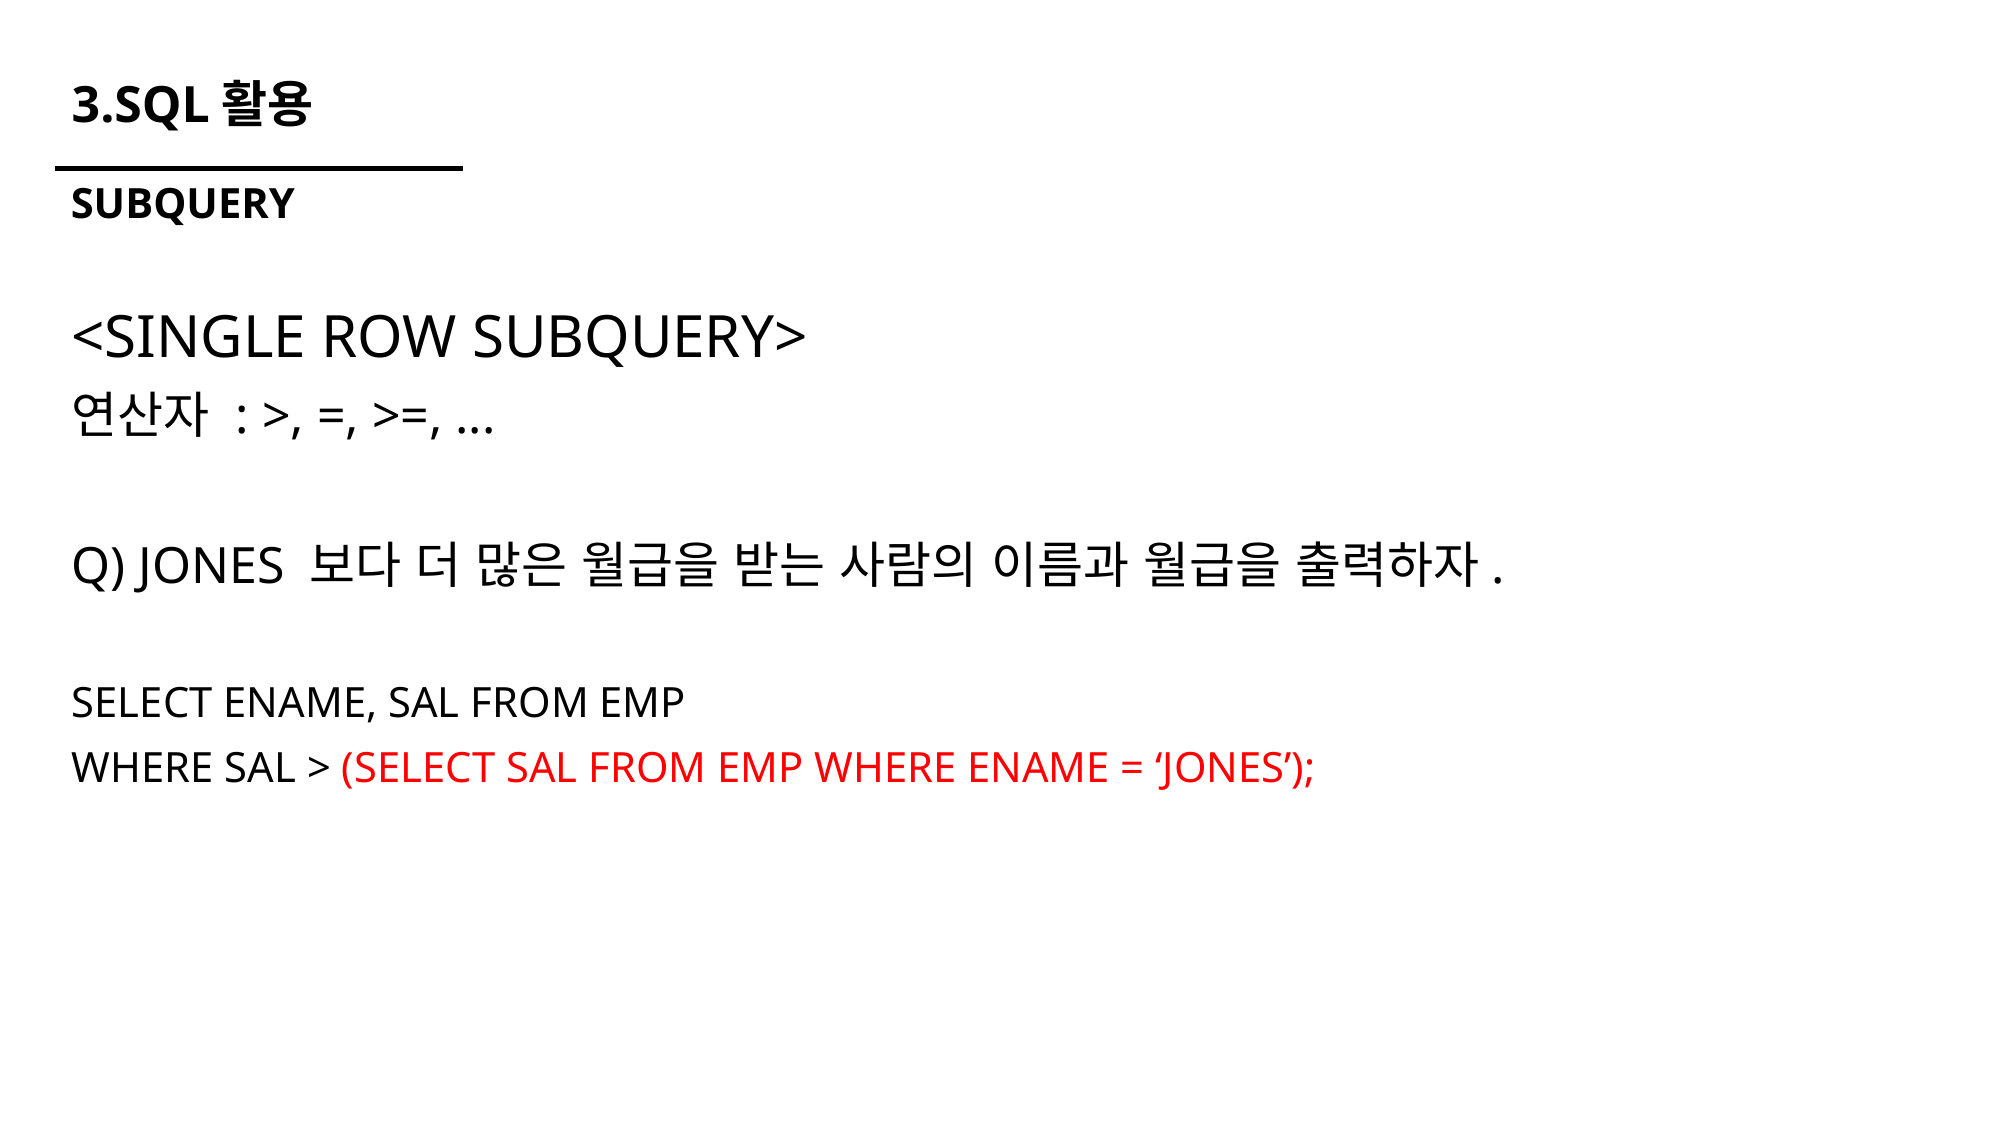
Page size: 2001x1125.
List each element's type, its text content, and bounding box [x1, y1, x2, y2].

list <SINGLE ROW SUBQUERY> 연산자 : >, =, >=, ... Q) JONES 보다 더 많은 월급을 받는 사람의 이름과 월급을 출력하자. SELECT ENAME, SAL FROM EMP WHERE SAL > (SELECT SAL FROM EMP WHERE ENAME = ‘JONES’); [56, 299, 1937, 1091]
text_box SUBQUERY [55, 170, 445, 240]
title 3.SQL활용 [56, 46, 710, 165]
